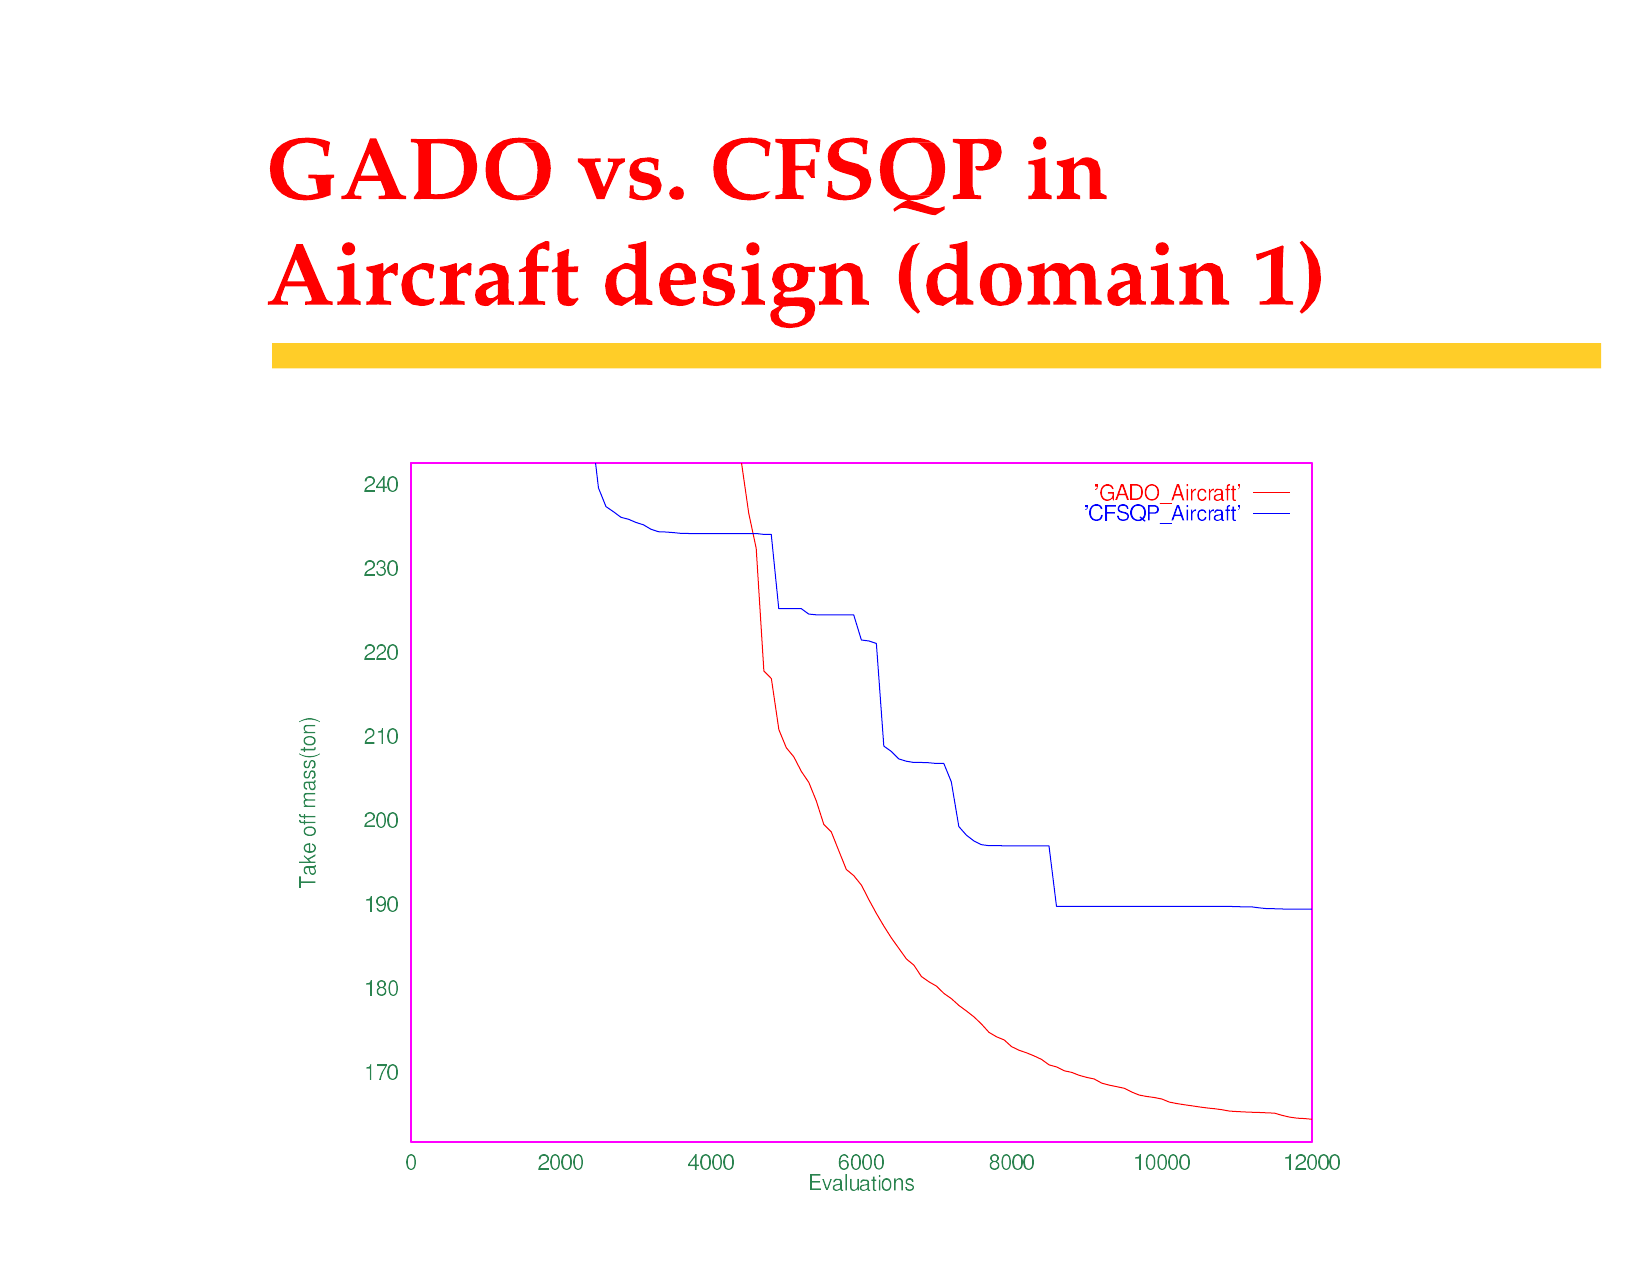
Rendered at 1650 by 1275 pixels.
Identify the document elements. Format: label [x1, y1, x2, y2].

text_box [518, 241, 550, 305]
text_box [979, 263, 1022, 306]
text_box [577, 158, 625, 200]
text_box [269, 137, 335, 201]
text_box [713, 137, 771, 201]
text_box [1150, 263, 1175, 305]
text_box [365, 896, 398, 912]
text_box [1033, 136, 1047, 150]
text_box [551, 248, 579, 307]
text_box [987, 1154, 1034, 1170]
text_box [365, 980, 398, 996]
text_box [299, 814, 316, 889]
text_box [364, 560, 398, 576]
text_box [337, 263, 361, 305]
text_box [364, 1064, 398, 1080]
text_box [364, 812, 398, 828]
picture [405, 1154, 416, 1170]
text_box [837, 1154, 857, 1170]
text_box [1299, 240, 1321, 314]
text_box [364, 476, 398, 492]
picture [669, 185, 684, 201]
text_box [605, 241, 653, 307]
text_box [439, 263, 472, 305]
text_box [1256, 245, 1294, 305]
text_box [926, 241, 974, 306]
text_box [898, 242, 921, 314]
text_box [475, 263, 514, 307]
text_box [485, 137, 551, 201]
text_box [410, 138, 478, 200]
text_box [1285, 1154, 1340, 1170]
text_box [1107, 263, 1146, 306]
text_box [819, 263, 869, 305]
text_box [702, 263, 736, 307]
text_box [952, 138, 1002, 200]
text_box [809, 1174, 859, 1191]
text_box [1028, 157, 1052, 200]
text_box [267, 244, 333, 305]
text_box [1155, 242, 1169, 256]
text_box [879, 137, 946, 216]
text_box [770, 263, 816, 329]
text_box [775, 138, 821, 200]
text_box [341, 138, 407, 200]
text_box [741, 263, 765, 305]
text_box [1179, 263, 1230, 305]
text_box [746, 242, 760, 256]
text_box [410, 463, 1312, 1143]
text_box [827, 137, 872, 201]
text_box [401, 263, 435, 307]
text_box [363, 728, 398, 744]
text_box [366, 263, 398, 305]
text_box [538, 1154, 584, 1170]
text_box [341, 242, 356, 256]
text_box [1056, 157, 1107, 200]
text_box [688, 1154, 734, 1170]
text_box [364, 644, 398, 660]
text_box [658, 262, 696, 307]
text_box [594, 462, 1313, 1120]
text_box [629, 157, 662, 201]
text_box [1135, 1154, 1190, 1170]
picture [299, 718, 320, 808]
picture [858, 1154, 914, 1191]
text_box [1027, 263, 1102, 305]
